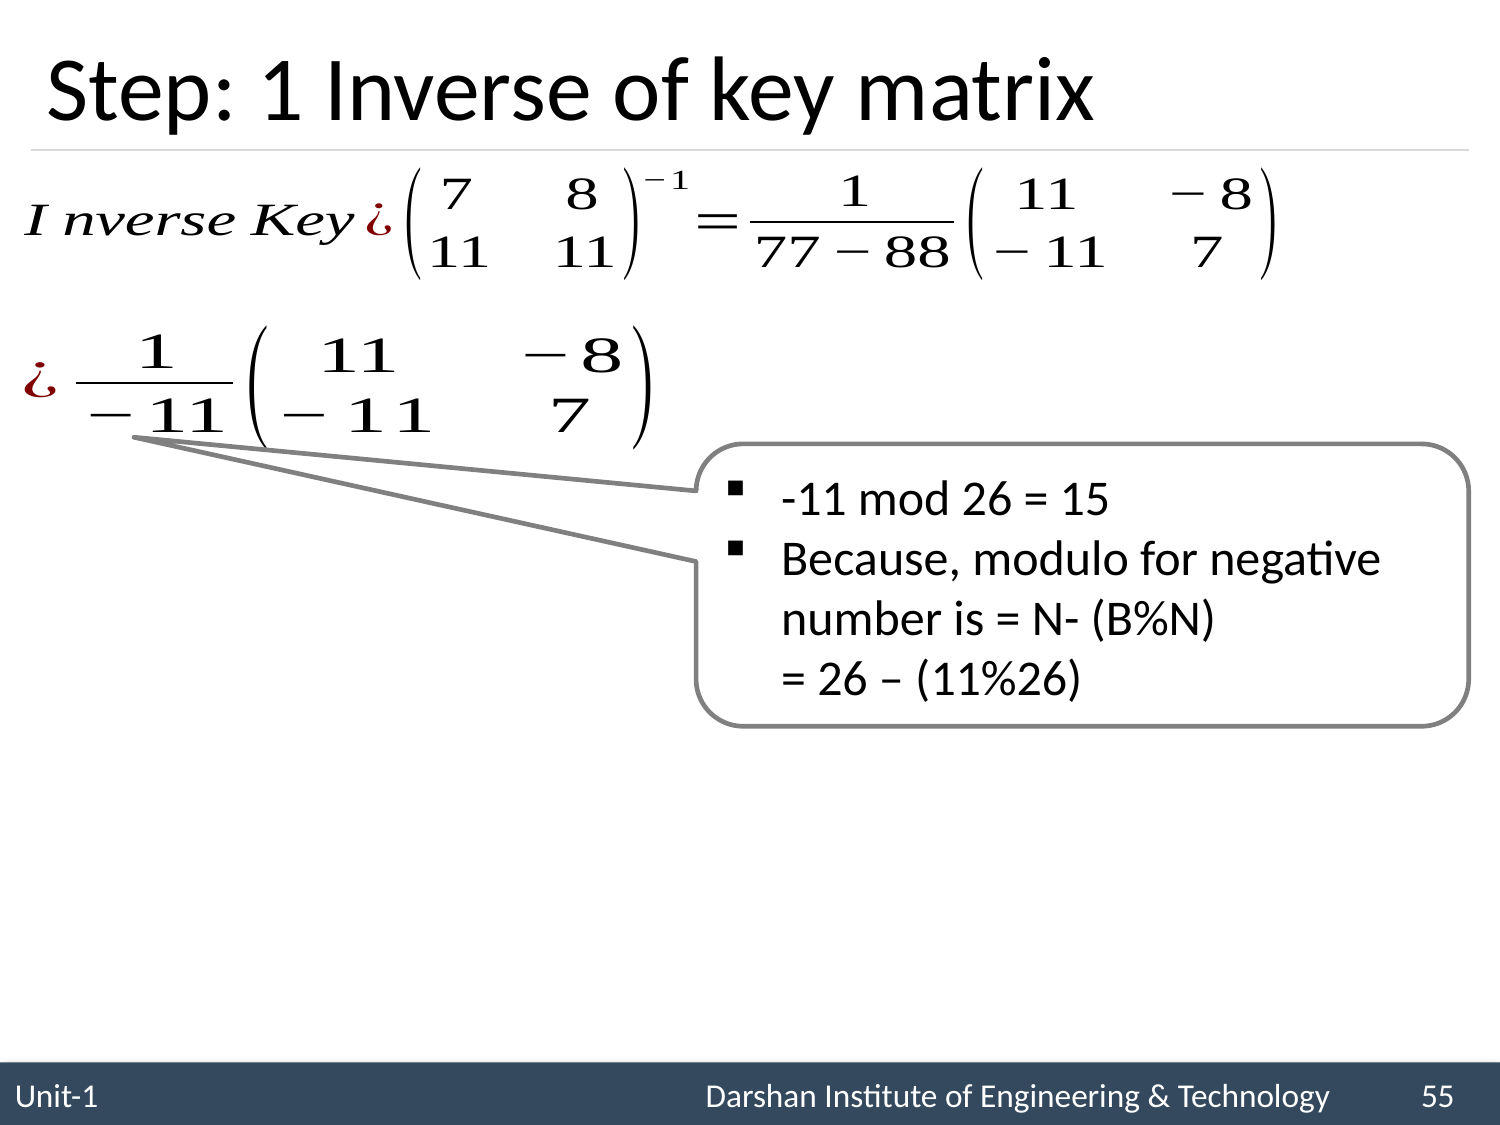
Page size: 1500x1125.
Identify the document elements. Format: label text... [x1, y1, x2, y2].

title Step: 1 Inverse of key matrix [31, 17, 1469, 150]
text_box -11 mod 26 = 15 Because, modulo for negative number is = N- (B%N) = 26 – (11%26) [133, 437, 1469, 727]
